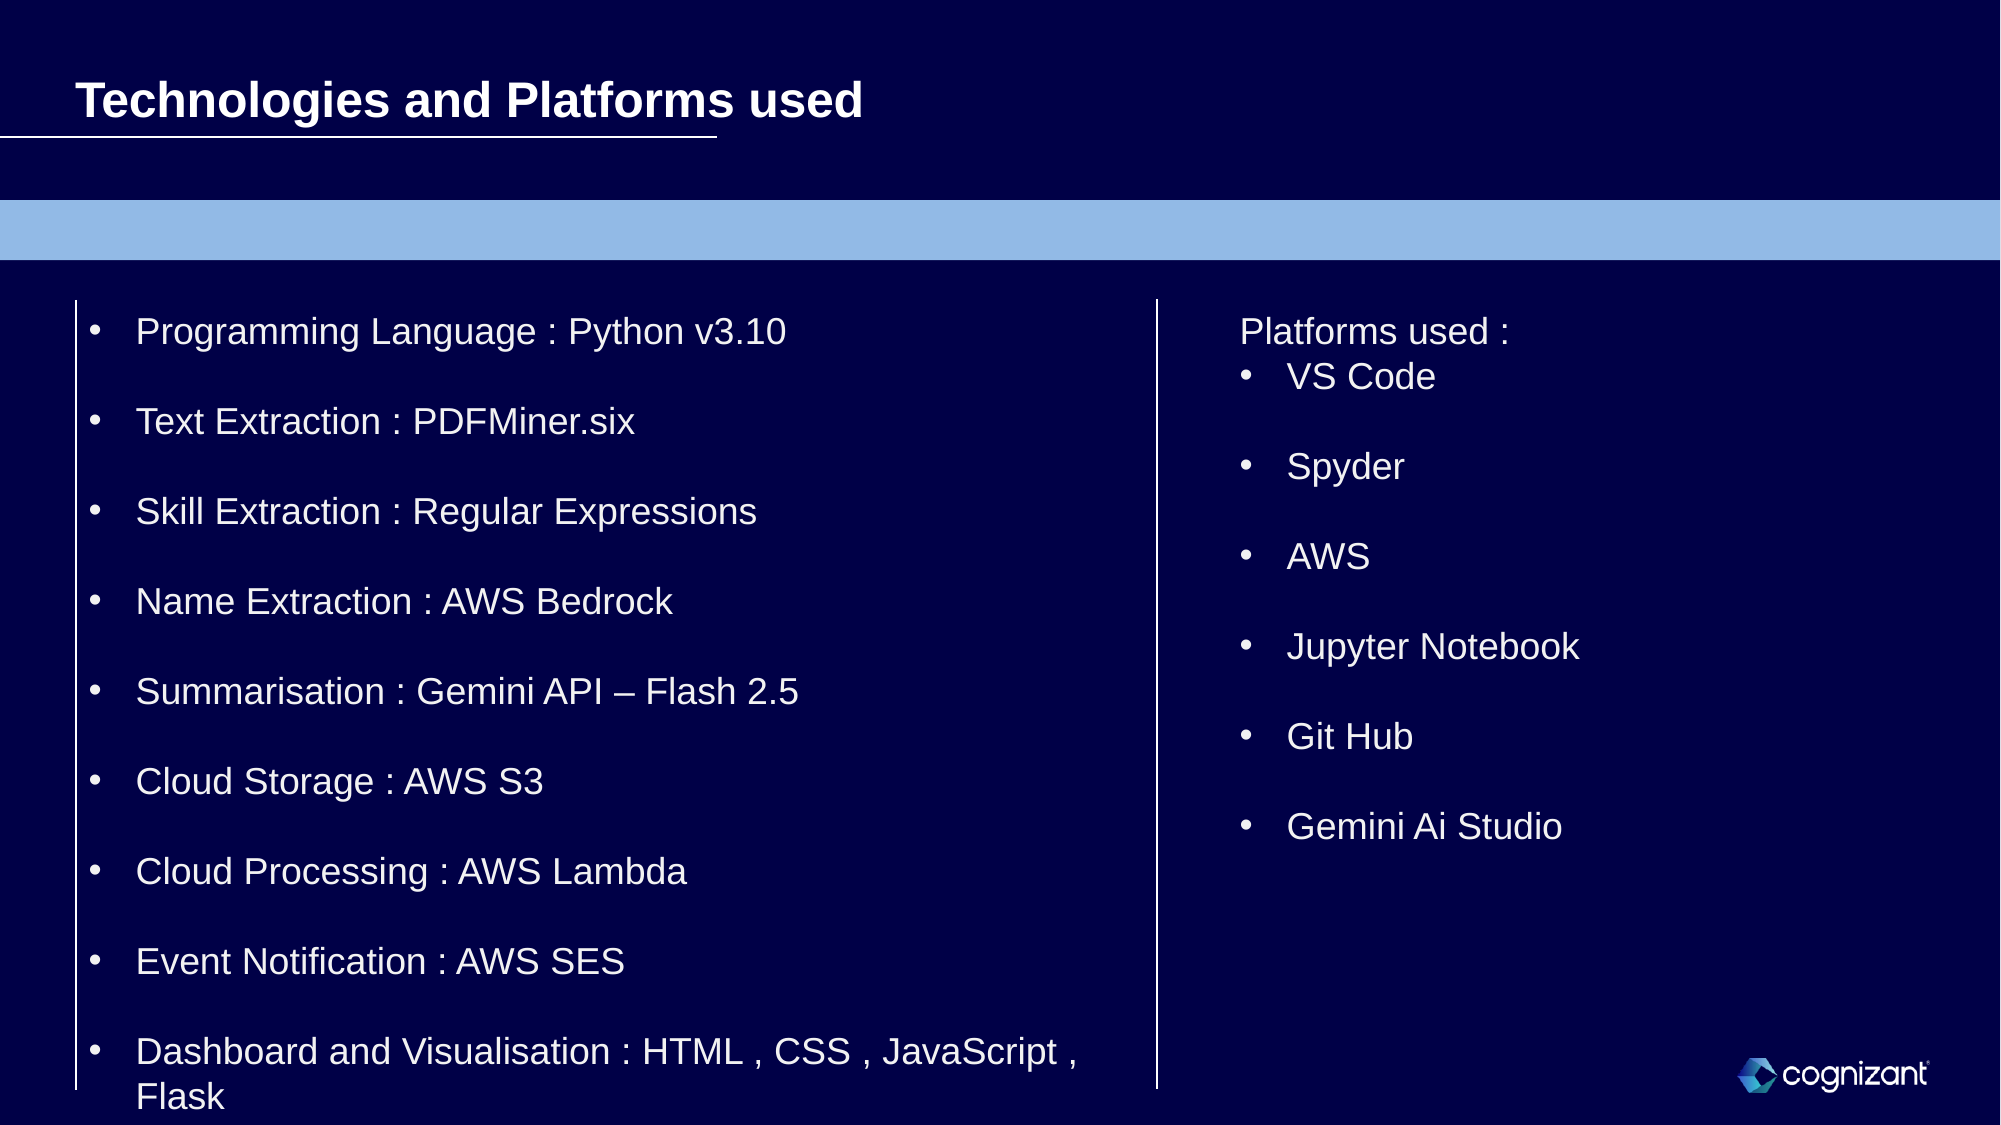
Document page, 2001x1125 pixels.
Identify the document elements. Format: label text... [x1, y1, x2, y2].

text_box Programming Language : Python v3.10 Text Extraction : PDFMiner.six Skill Extraction : Regular Expressions Name Extraction : AWS Bedrock Summarisation : Gemini API – Flash 2.5 Cloud Storage : AWS S3 Cloud Processing : AWS Lambda Event Notification : AWS SES Dashboard and Visualisation : HTML , CSS , JavaScript , Flask [73, 299, 1113, 1125]
slide_number 5 [68, 1069, 73, 1125]
text_box Platforms used : VS Code Spyder AWS Jupyter Notebook Git Hub Gemini Ai Studio [1224, 299, 1768, 899]
title Technologies and Platforms used [72, 65, 1646, 200]
text_box [0, 200, 2000, 261]
picture [1737, 1058, 1930, 1093]
